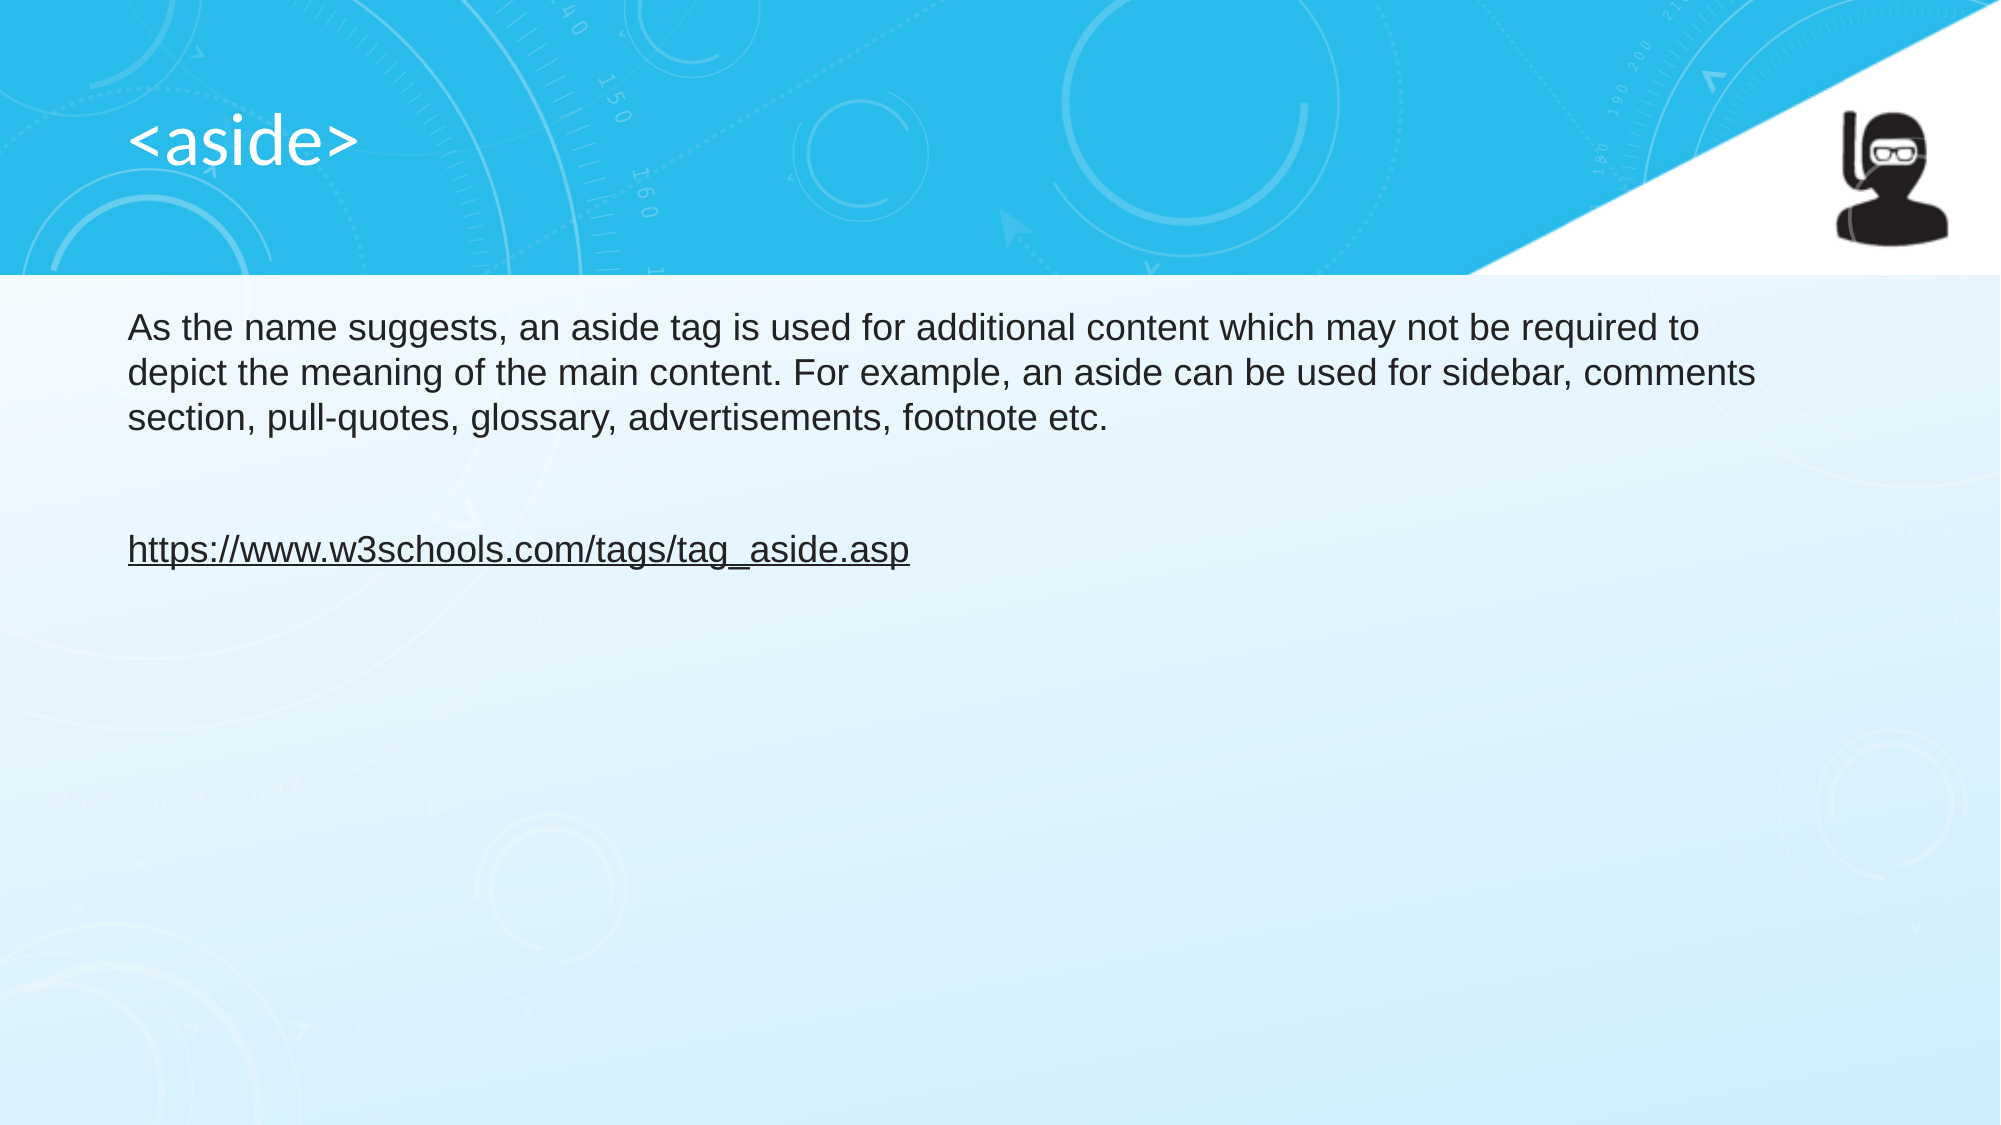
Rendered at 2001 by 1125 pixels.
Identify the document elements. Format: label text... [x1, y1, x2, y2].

title <aside> [112, 16, 1775, 255]
list As the name suggests, an aside tag is used for additional content which may not be required to depict the meaning of the main content. For example, an aside can be used for sidebar, comments section, pull-quotes, glossary, advertisements, footnote etc. https://www.w3schools.com/tags/tag_aside.asp [112, 295, 1775, 863]
picture [0, 0, 2000, 1125]
